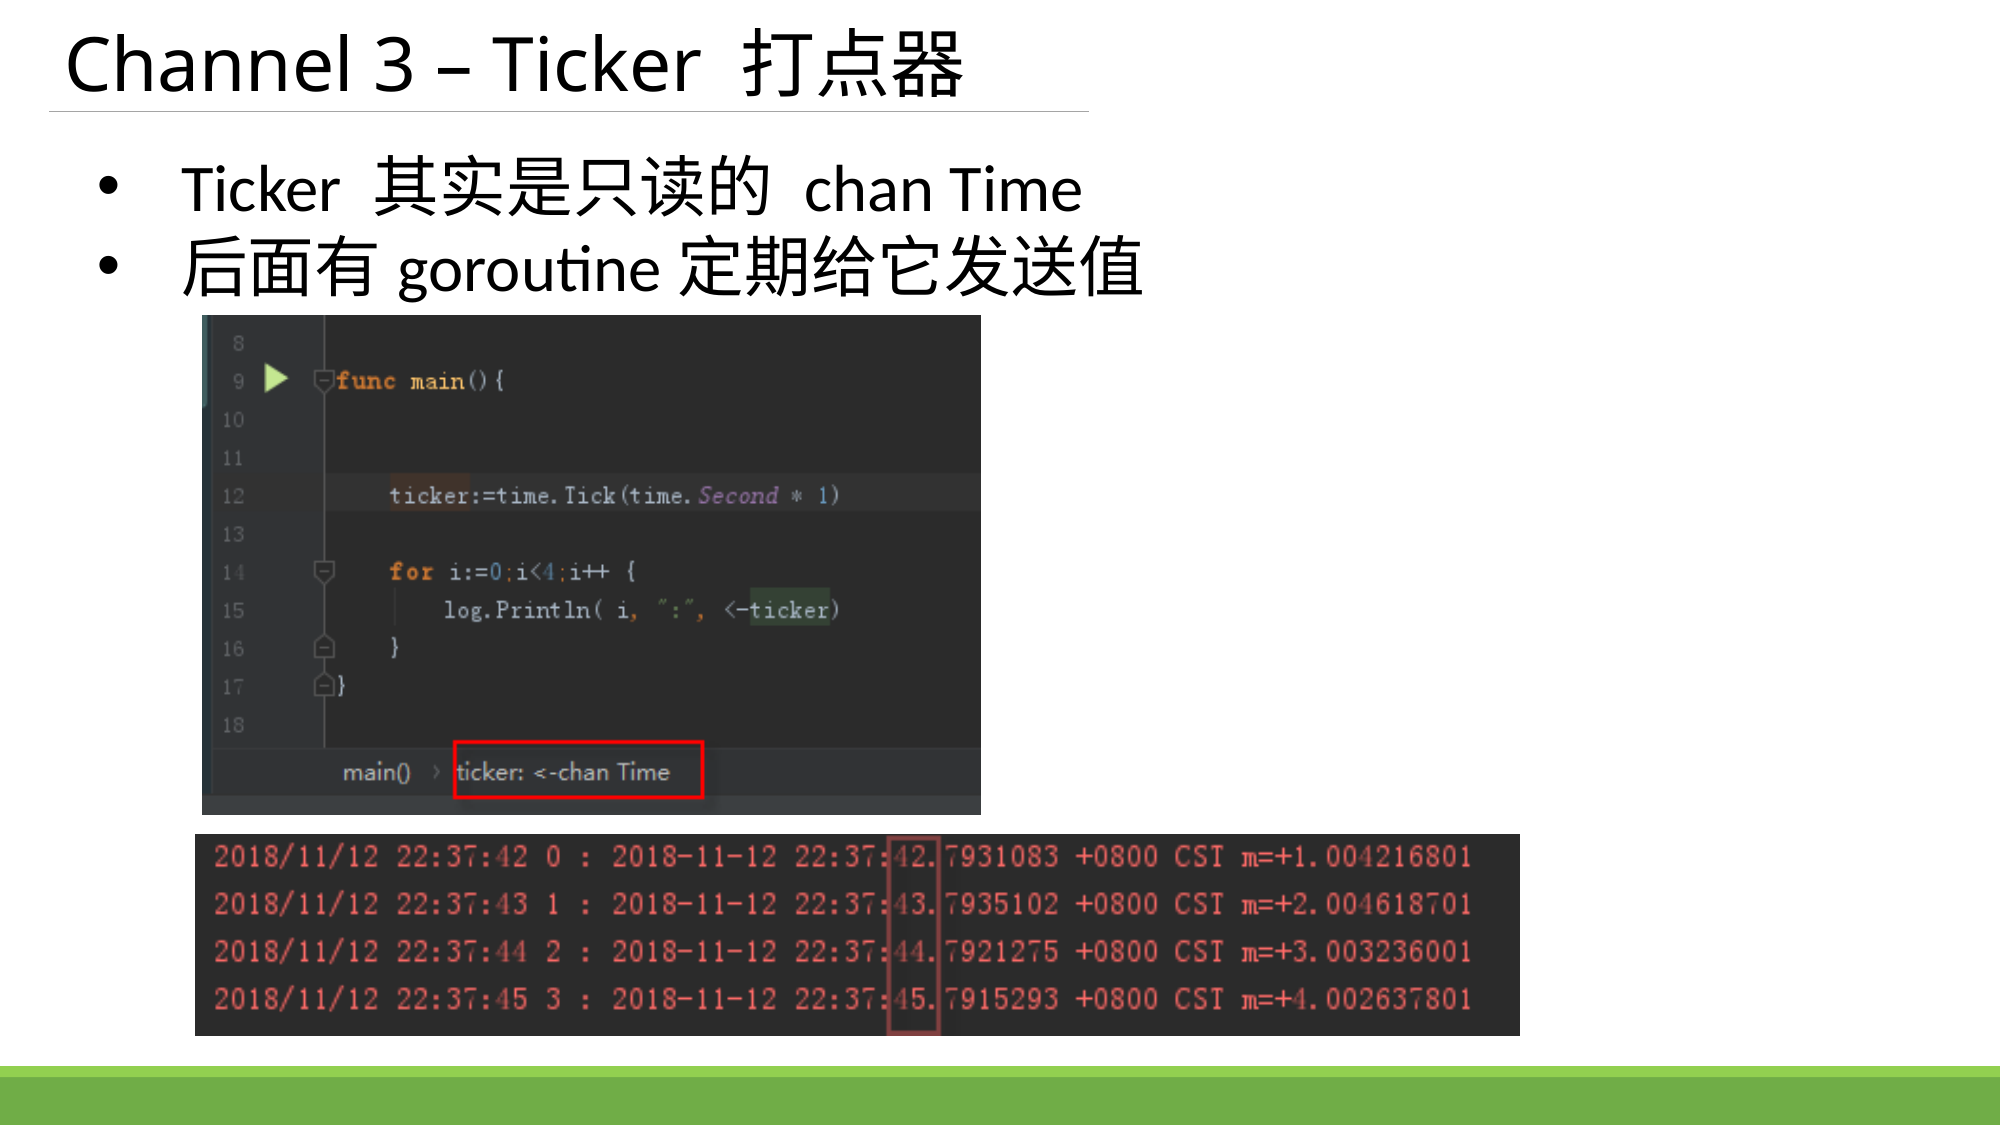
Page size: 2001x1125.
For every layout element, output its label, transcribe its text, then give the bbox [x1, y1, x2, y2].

picture [195, 834, 1520, 1036]
picture [202, 315, 981, 815]
title Channel 3 – Ticker 打点器 [49, 22, 1960, 112]
text_box Ticker 其实是只读的 chan Time 后面有goroutine定期给它发送值 [82, 137, 1551, 313]
